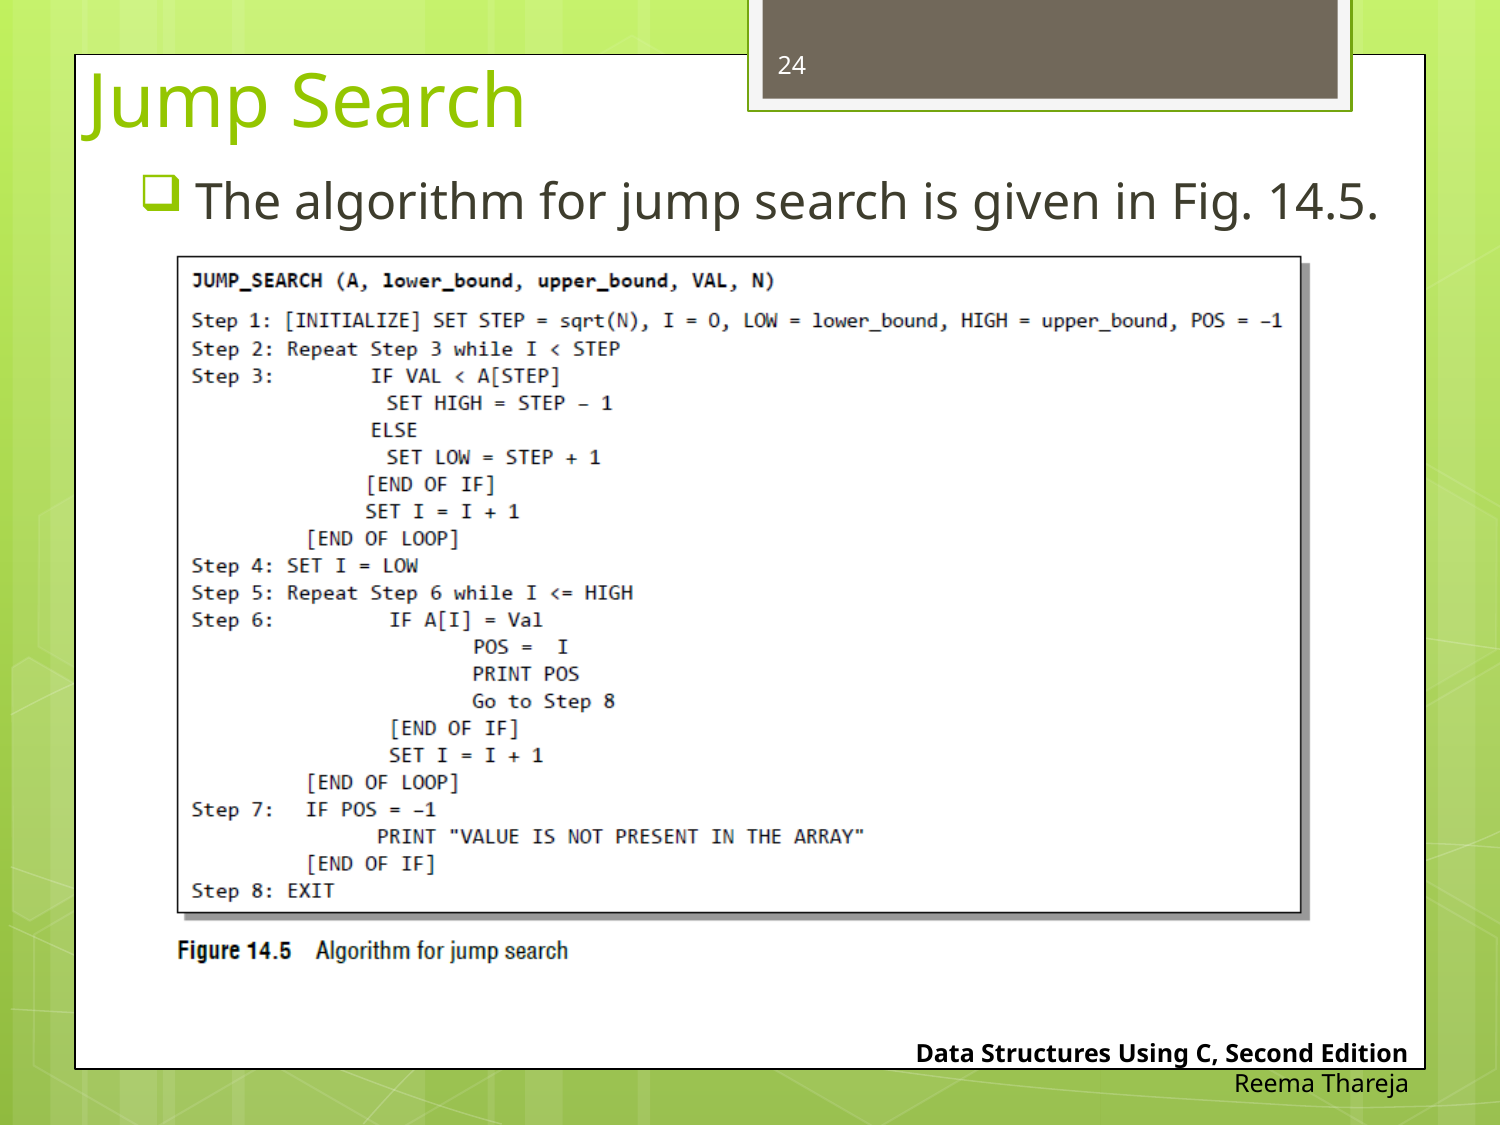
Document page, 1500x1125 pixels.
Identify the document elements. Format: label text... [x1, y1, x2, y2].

title Jump Search [72, 37, 1225, 150]
slide_number 24 [762, 36, 982, 97]
picture [169, 249, 1323, 972]
footer Data Structures Using C, Second Edition Reema Thareja [849, 1037, 1425, 1098]
list The algorithm for jump search is given in Fig. 14.5. [112, 162, 1400, 1025]
